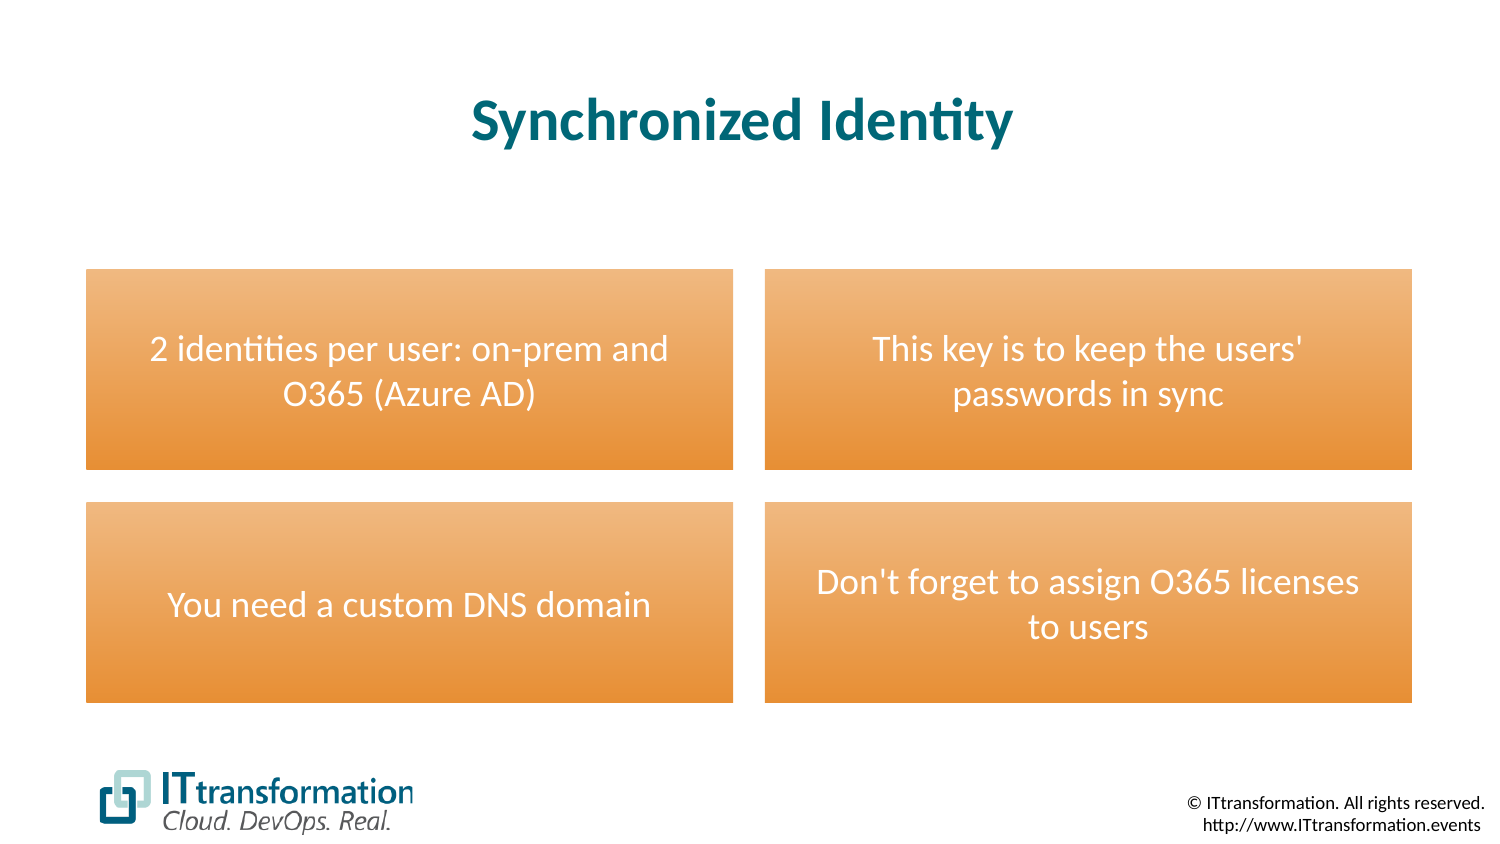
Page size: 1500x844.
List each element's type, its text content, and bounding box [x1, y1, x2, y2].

list Don't forget to assign O365 licenses to users [764, 502, 1413, 703]
picture [99, 770, 413, 835]
text_box © ITtransformation. All rights reserved. http://www.ITtransformation.events [1062, 783, 1500, 843]
list 2 identities per user: on-prem and O365 (Azure AD) [86, 269, 734, 470]
list You need a custom DNS domain [86, 502, 734, 703]
title Synchronized Identity [86, 72, 1414, 127]
list This key is to keep the users' passwords in sync [764, 269, 1413, 470]
